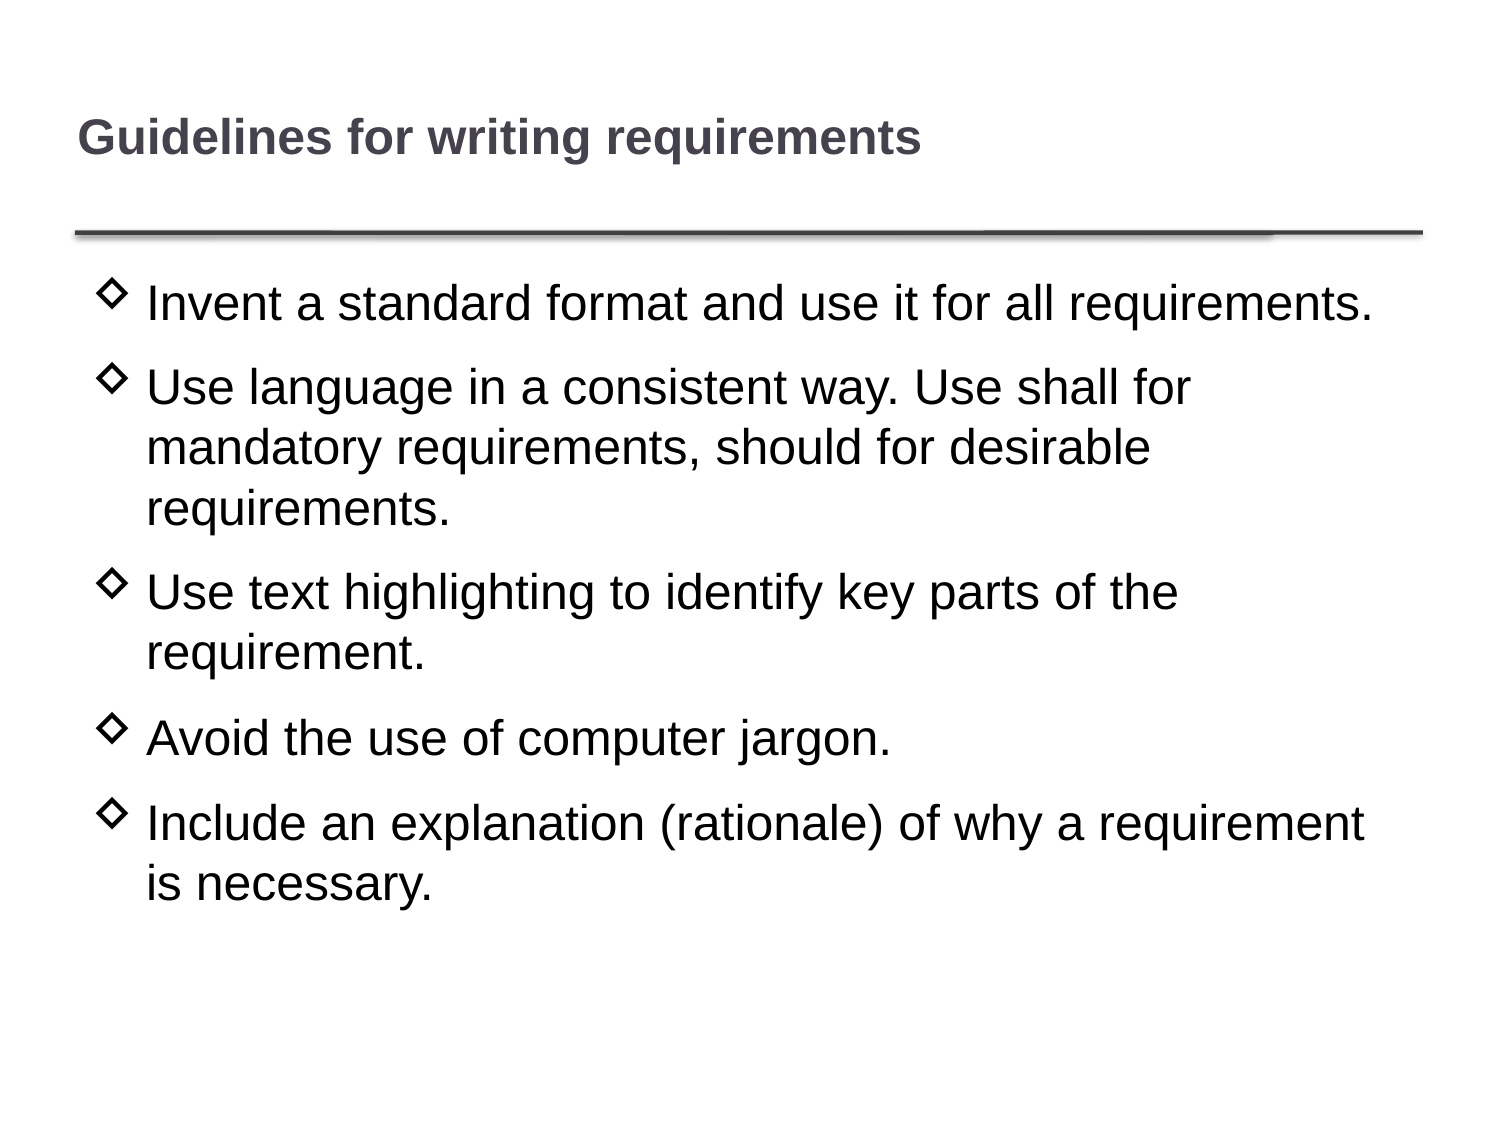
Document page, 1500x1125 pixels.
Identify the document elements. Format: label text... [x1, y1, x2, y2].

list Invent a standard format and use it for all requirements. Use language in a consistent way. Use shall for mandatory requirements, should for desirable requirements. Use text highlighting to identify key parts of the requirement. Avoid the use of computer jargon. Include an explanation (rationale) of why a requirement is necessary. [75, 262, 1425, 1005]
title Guidelines for writing requirements [62, 43, 1413, 226]
